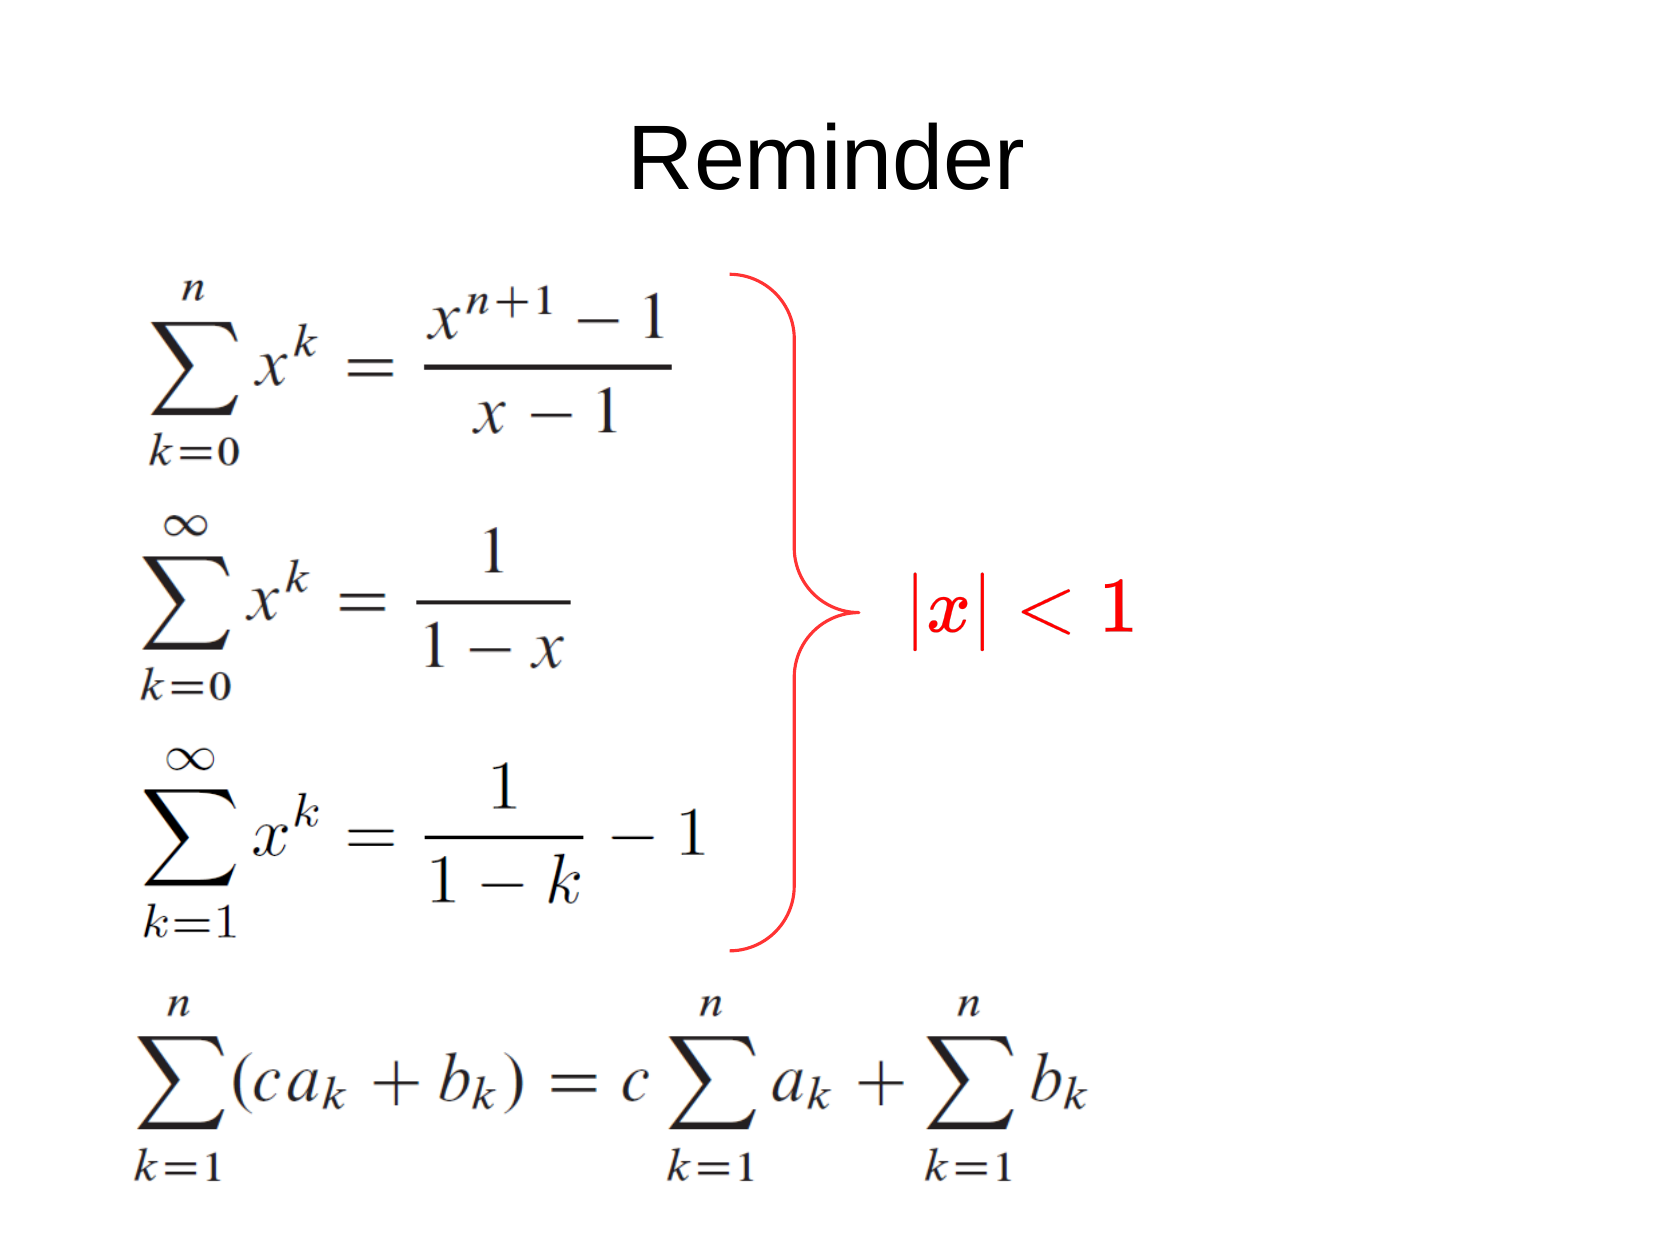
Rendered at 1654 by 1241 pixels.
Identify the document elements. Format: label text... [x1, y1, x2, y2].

picture [135, 265, 680, 479]
picture [88, 974, 1103, 1209]
text_box Reminder [82, 49, 1571, 257]
picture [111, 498, 733, 951]
text_box [729, 274, 859, 951]
picture [904, 564, 1138, 661]
